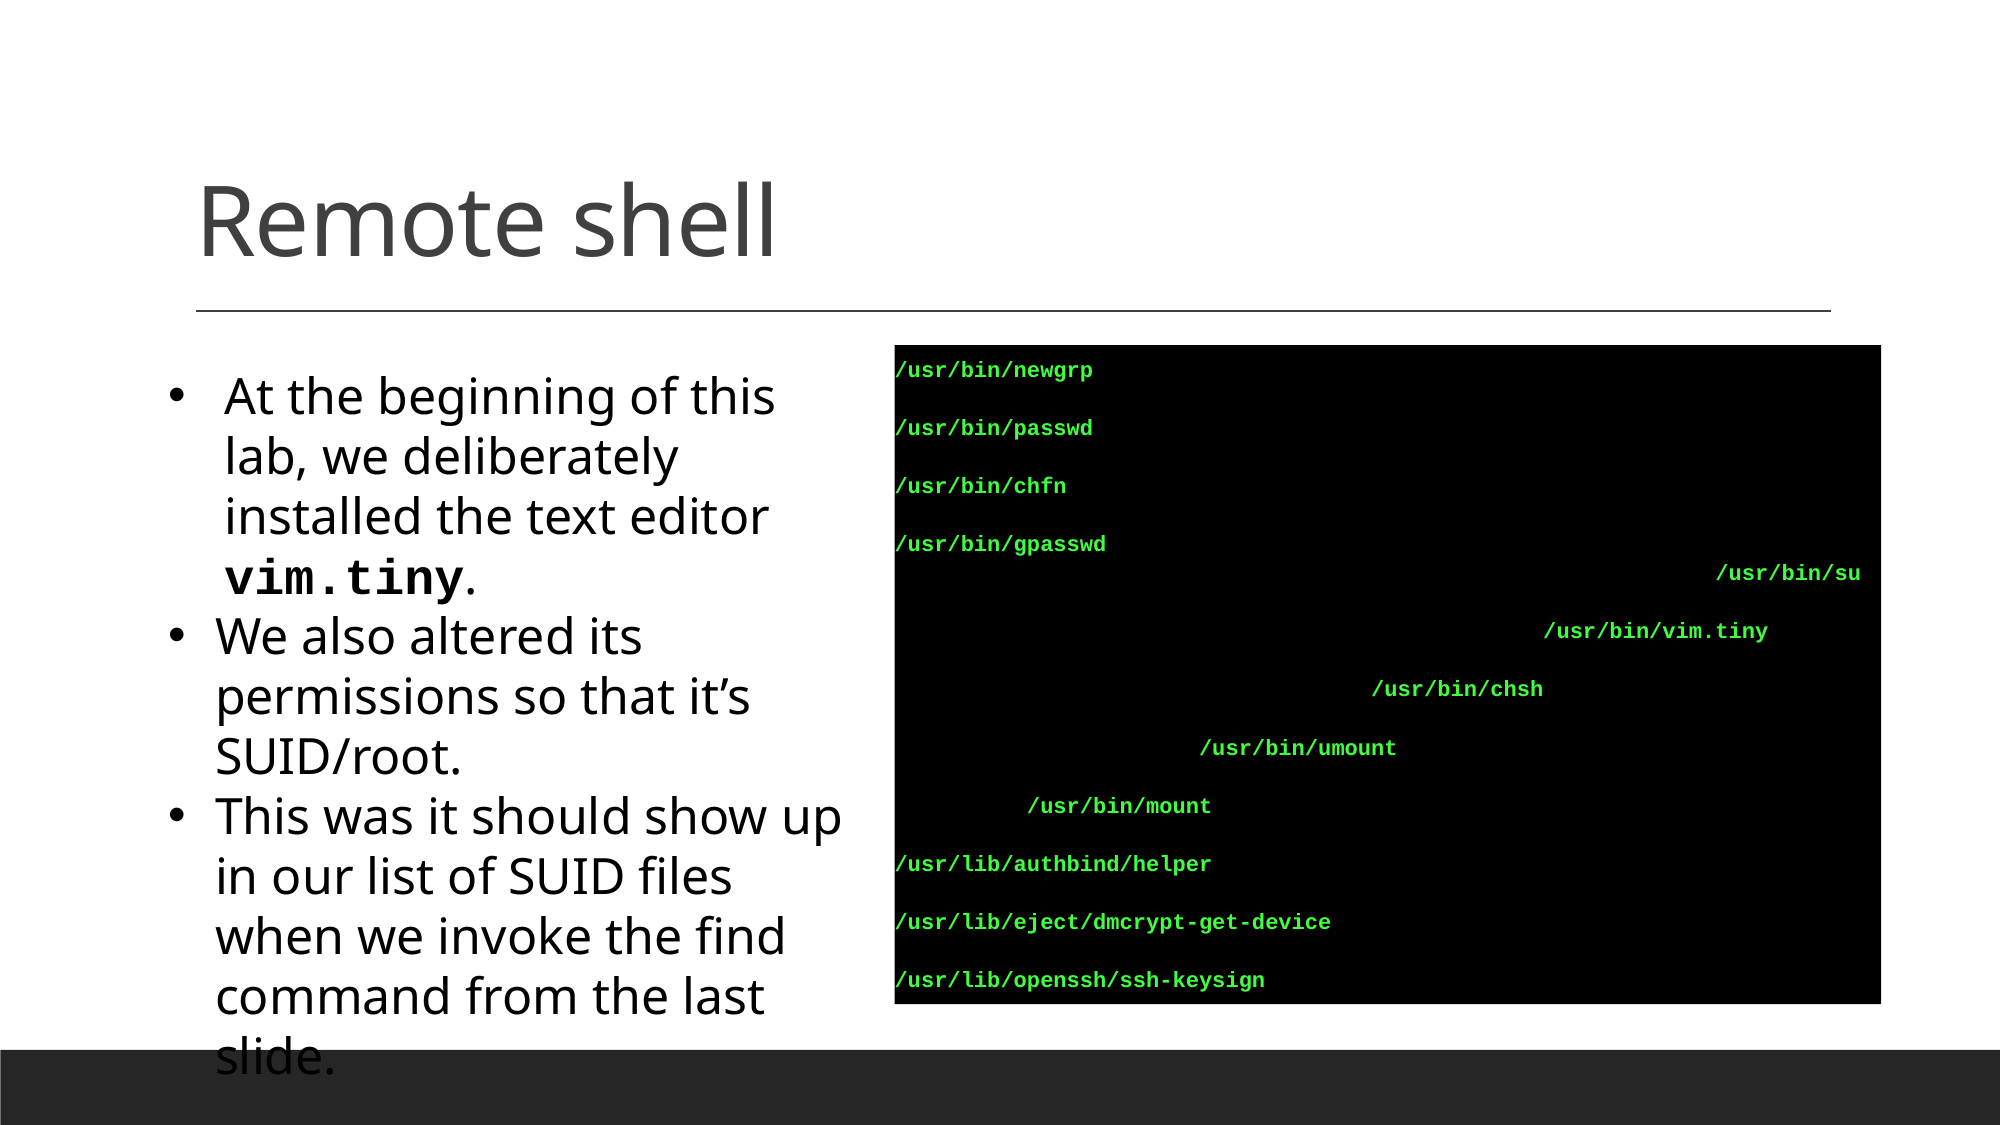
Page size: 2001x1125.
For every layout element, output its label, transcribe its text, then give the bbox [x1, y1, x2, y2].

text_box /usr/bin/newgrp /usr/bin/passwd /usr/bin/chfn /usr/bin/gpasswd /usr/bin/su /usr/bin/vim.tiny /usr/bin/chsh /usr/bin/umount /usr/bin/mount /usr/lib/authbind/helper /usr/lib/eject/dmcrypt-get-device /usr/lib/openssh/ssh-keysign [894, 345, 1882, 1005]
title Remote shell [180, 47, 1830, 285]
text_box At the beginning of this lab, we deliberately installed the text editor vim.tiny. We also altered its permissions so that it’s SUID/root. This was it should show up in our list of SUID files when we invoke the find command from the last slide. [153, 356, 870, 1125]
